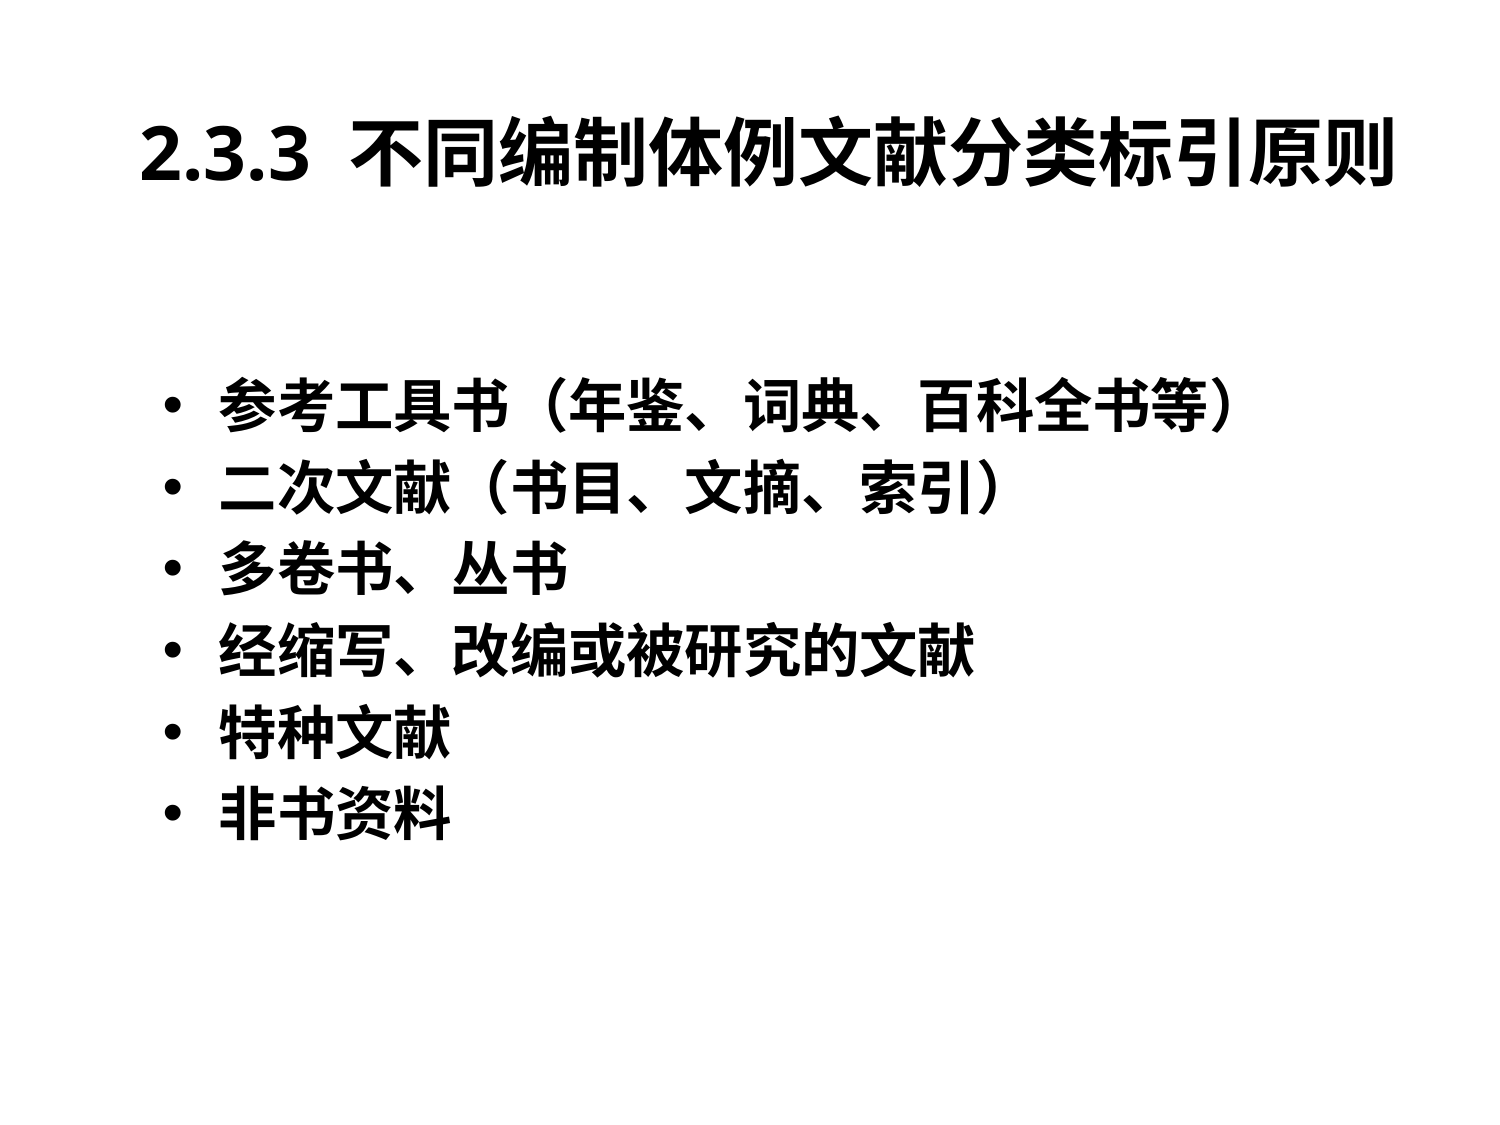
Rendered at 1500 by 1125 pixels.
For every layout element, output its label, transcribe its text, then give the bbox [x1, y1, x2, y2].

list 参考工具书（年鉴、词典、百科全书等） 二次文献（书目、文摘、索引） 多卷书、丛书 经缩写、改编或被研究的文献 特种文献 非书资料 [147, 361, 1423, 1037]
title 2.3.3 不同编制体例文献分类标引原则 [112, 31, 1427, 271]
